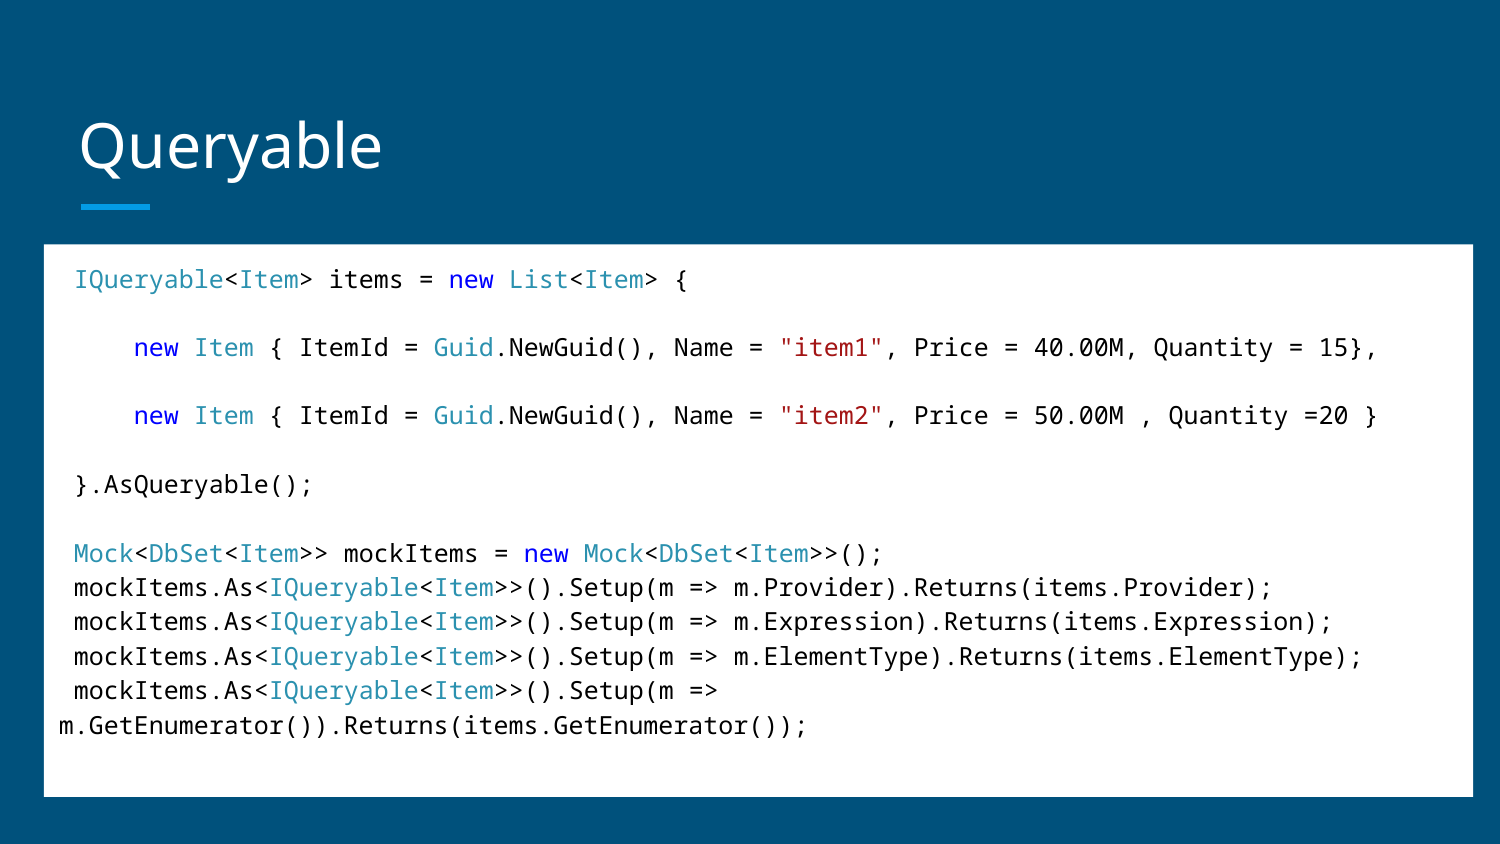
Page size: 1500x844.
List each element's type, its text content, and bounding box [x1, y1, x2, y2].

list IQueryable<Item> items = new List<Item> { new Item { ItemId = Guid.NewGuid(), Name = "item1", Price = 40.00M, Quantity = 15}, new Item { ItemId = Guid.NewGuid(), Name = "item2", Price = 50.00M , Quantity =20 } }.AsQueryable(); Mock<DbSet<Item>> mockItems = new Mock<DbSet<Item>>(); mockItems.As<IQueryable<Item>>().Setup(m => m.Provider).Returns(items.Provider); mockItems.As<IQueryable<Item>>().Setup(m => m.Expression).Returns(items.Expression); mockItems.As<IQueryable<Item>>().Setup(m => m.ElementType).Returns(items.ElementType); mockItems.As<IQueryable<Item>>().Setup(m => m.GetEnumerator()).Returns(items.GetEnumerator()); [43, 244, 1474, 797]
title Queryable [63, 83, 1437, 196]
